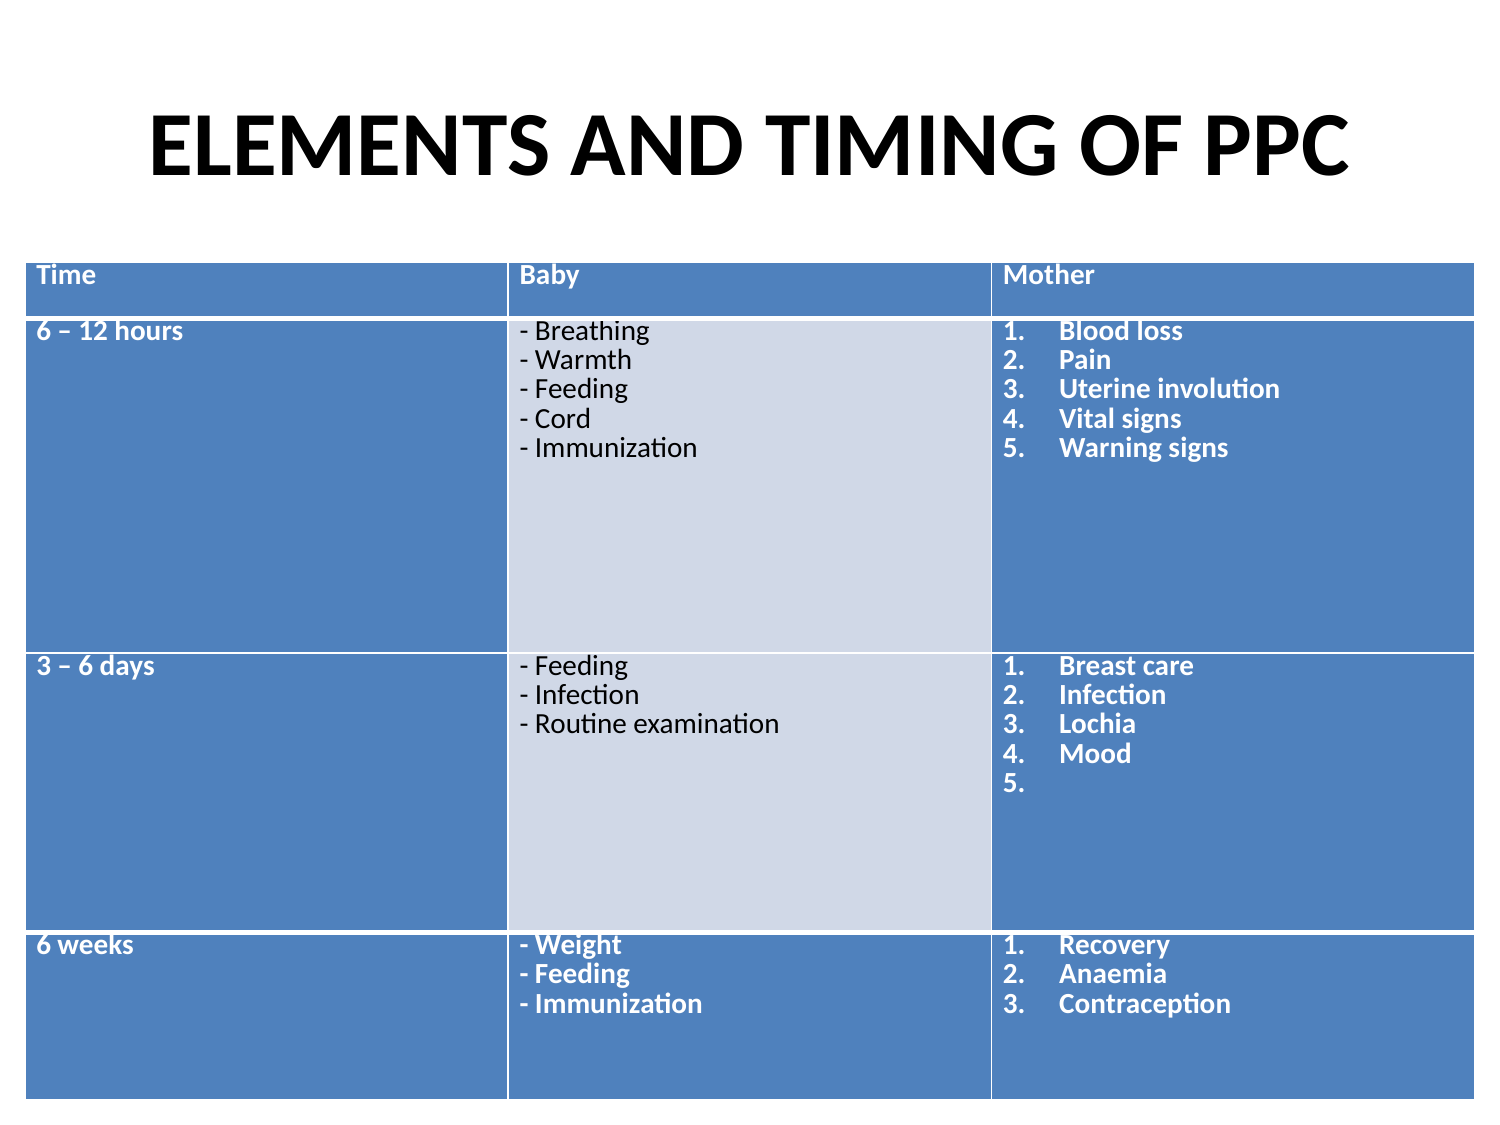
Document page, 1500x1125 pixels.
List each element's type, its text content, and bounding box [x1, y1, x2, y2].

title ELEMENTS AND TIMING OF PPC [75, 45, 1425, 233]
table_cell 6 weeks [26, 935, 507, 1099]
table_header Mother [992, 263, 1474, 316]
table_cell Blood loss Pain Uterine involution Vital signs Warning signs [992, 321, 1474, 652]
table_cell - Breathing - Warmth - Feeding - Cord - Immunization [509, 321, 991, 652]
table_cell Breast care Infection Lochia Mood [992, 654, 1474, 930]
table_cell - Weight - Feeding - Immunization [509, 935, 991, 1099]
table_header Baby [509, 263, 991, 316]
table_cell - Feeding - Infection - Routine examination [509, 654, 991, 930]
table_cell 3 – 6 days [26, 654, 507, 930]
table_cell 6 – 12 hours [26, 321, 507, 652]
table_header Time [26, 263, 507, 316]
table_cell Recovery Anaemia Contraception [992, 935, 1474, 1099]
